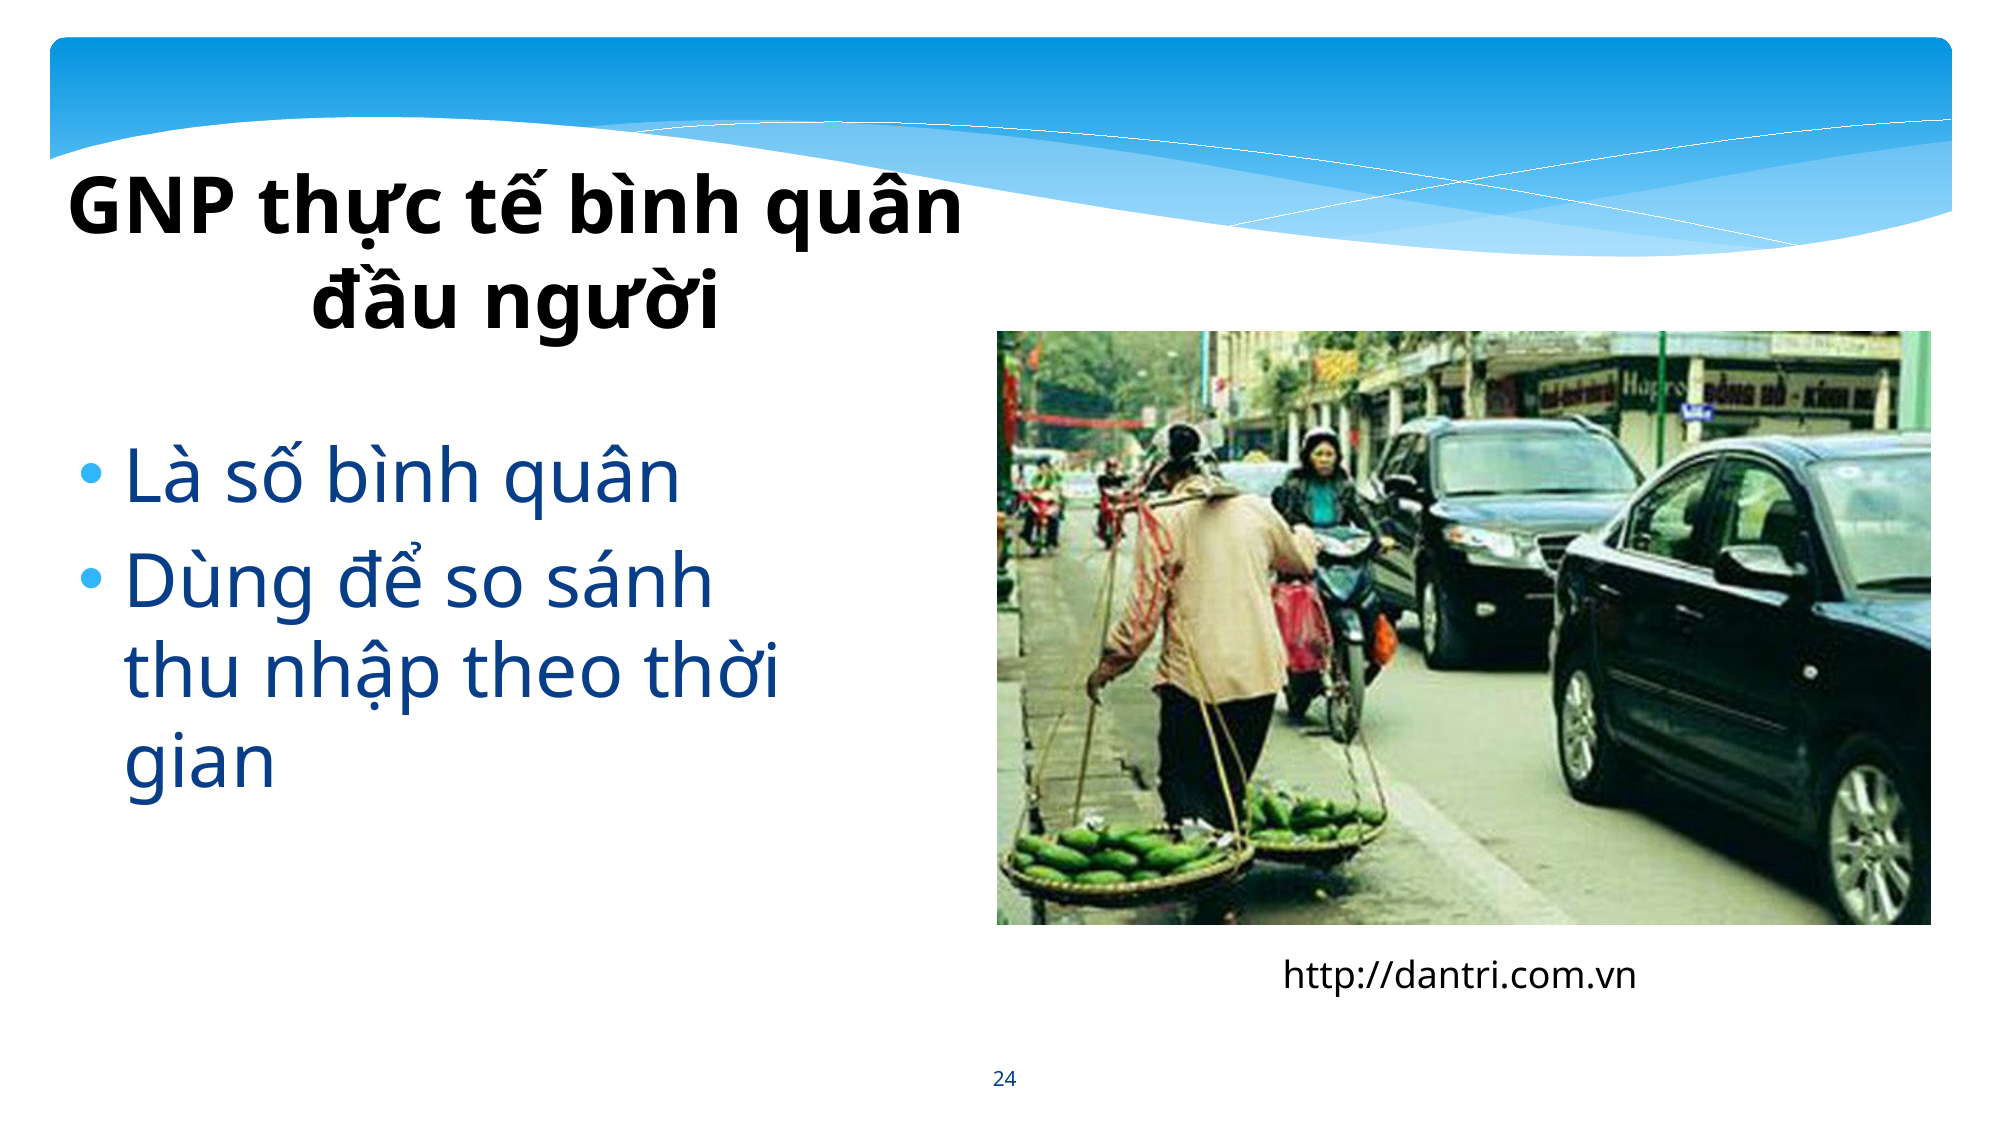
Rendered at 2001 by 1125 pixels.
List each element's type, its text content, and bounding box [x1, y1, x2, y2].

picture [997, 331, 1931, 925]
text_box http://dantri.com.vn [1267, 943, 1931, 1004]
text_box Là số bình quân Dùng để so sánh thu nhập theo thời gian [63, 419, 819, 883]
slide_number 24 [877, 1050, 1132, 1110]
text_box GNP thực tế bình quân đầu người [32, 147, 1000, 354]
